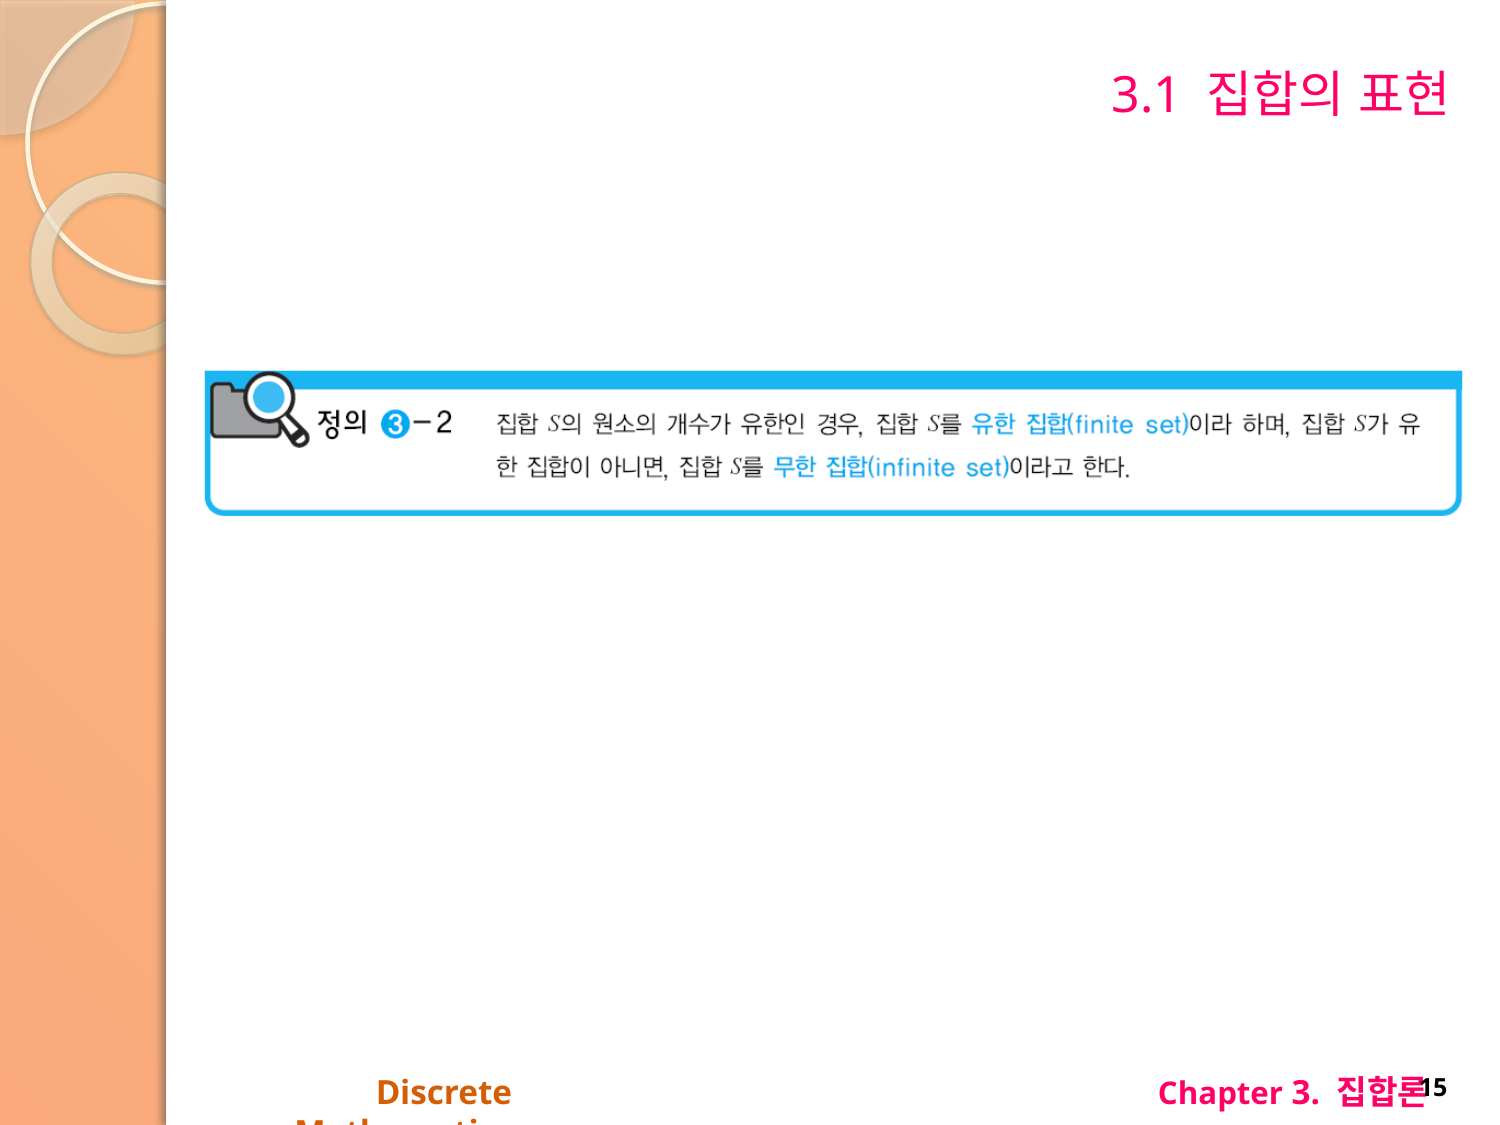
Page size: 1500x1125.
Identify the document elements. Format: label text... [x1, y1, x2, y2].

picture [194, 362, 1472, 528]
slide_number 15 [1382, 1071, 1484, 1114]
title 3.1 집합의 표현 [235, 45, 1466, 141]
text_box Chapter 3. 집합론 [1143, 1063, 1500, 1119]
text_box Discrete Mathematics [172, 1063, 528, 1125]
